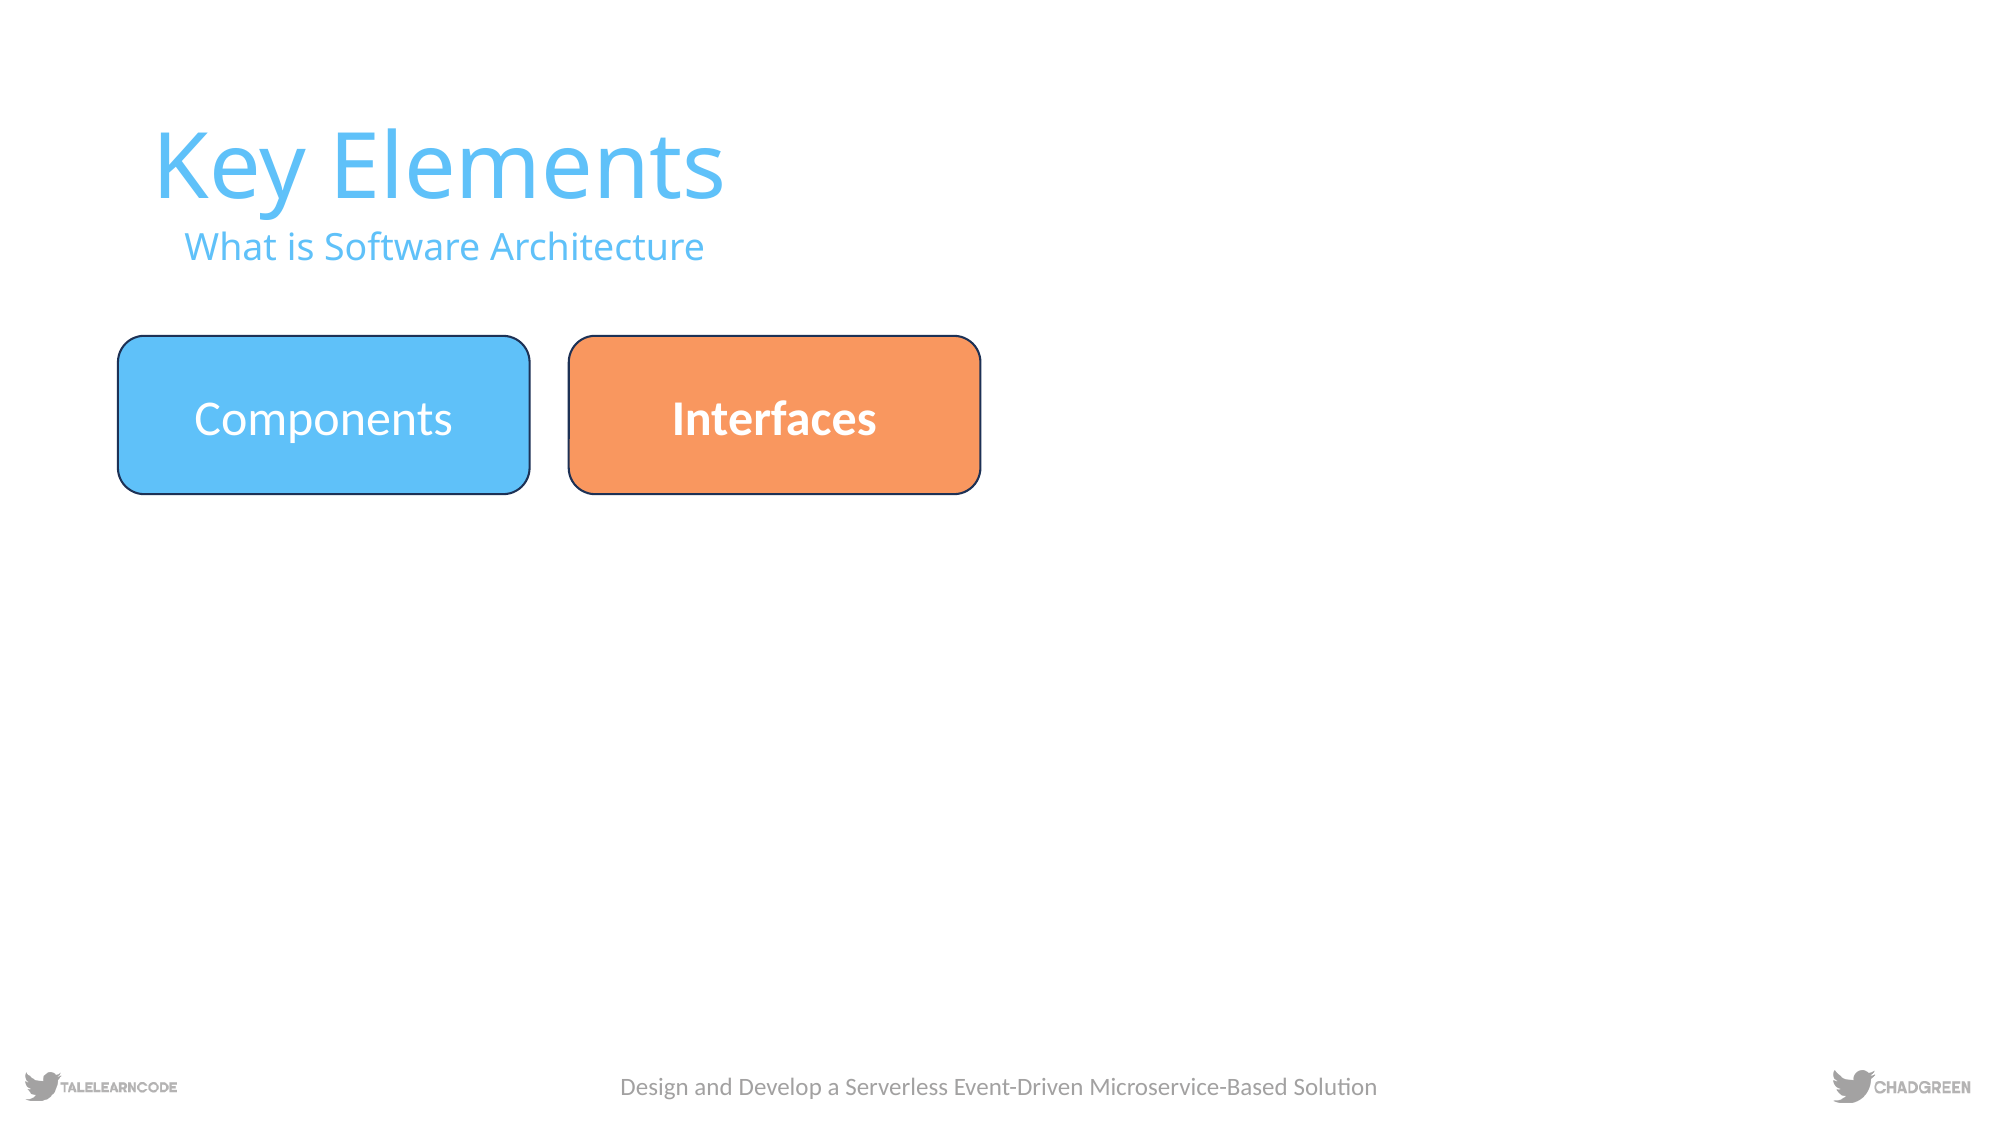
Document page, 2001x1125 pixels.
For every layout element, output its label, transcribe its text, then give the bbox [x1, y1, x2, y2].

text_box Components [116, 334, 531, 496]
text_box Interfaces [567, 334, 982, 496]
title Key Elements [137, 59, 1863, 278]
text_box What is Software Architecture [169, 215, 721, 276]
